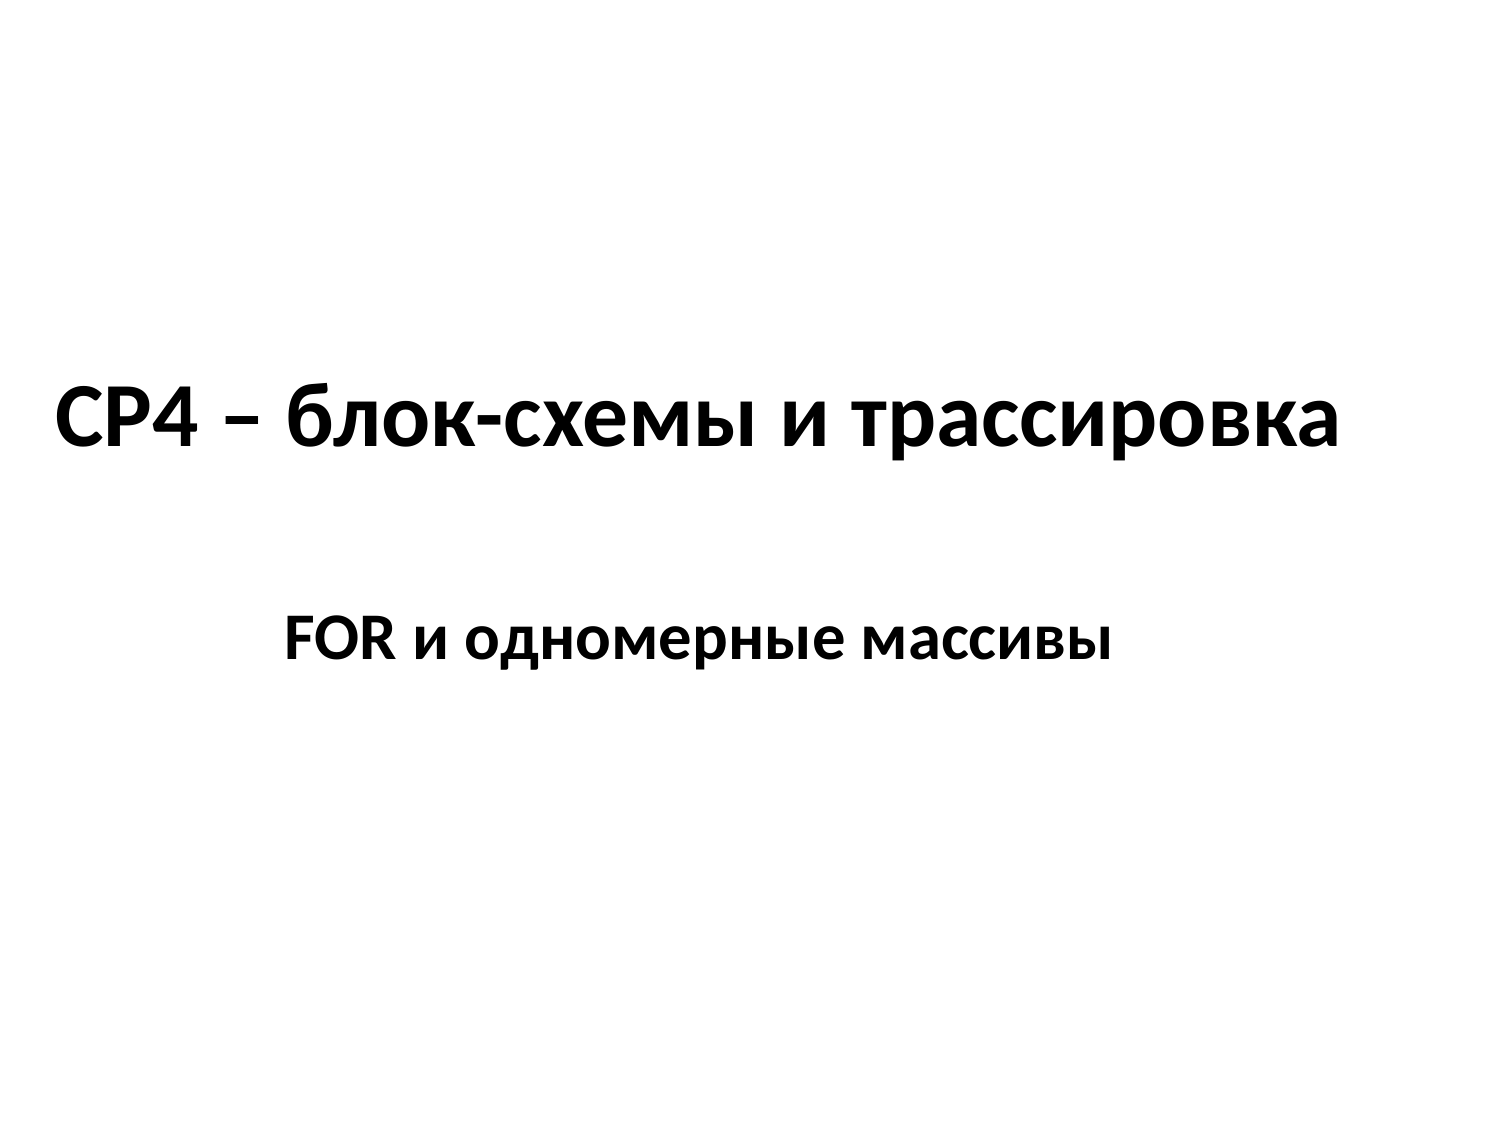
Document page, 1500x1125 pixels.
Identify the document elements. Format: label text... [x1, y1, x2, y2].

title СР4 – блок-схемы и трассировка [24, 315, 1375, 504]
text_box FOR и одномерные массивы [24, 538, 1375, 727]
